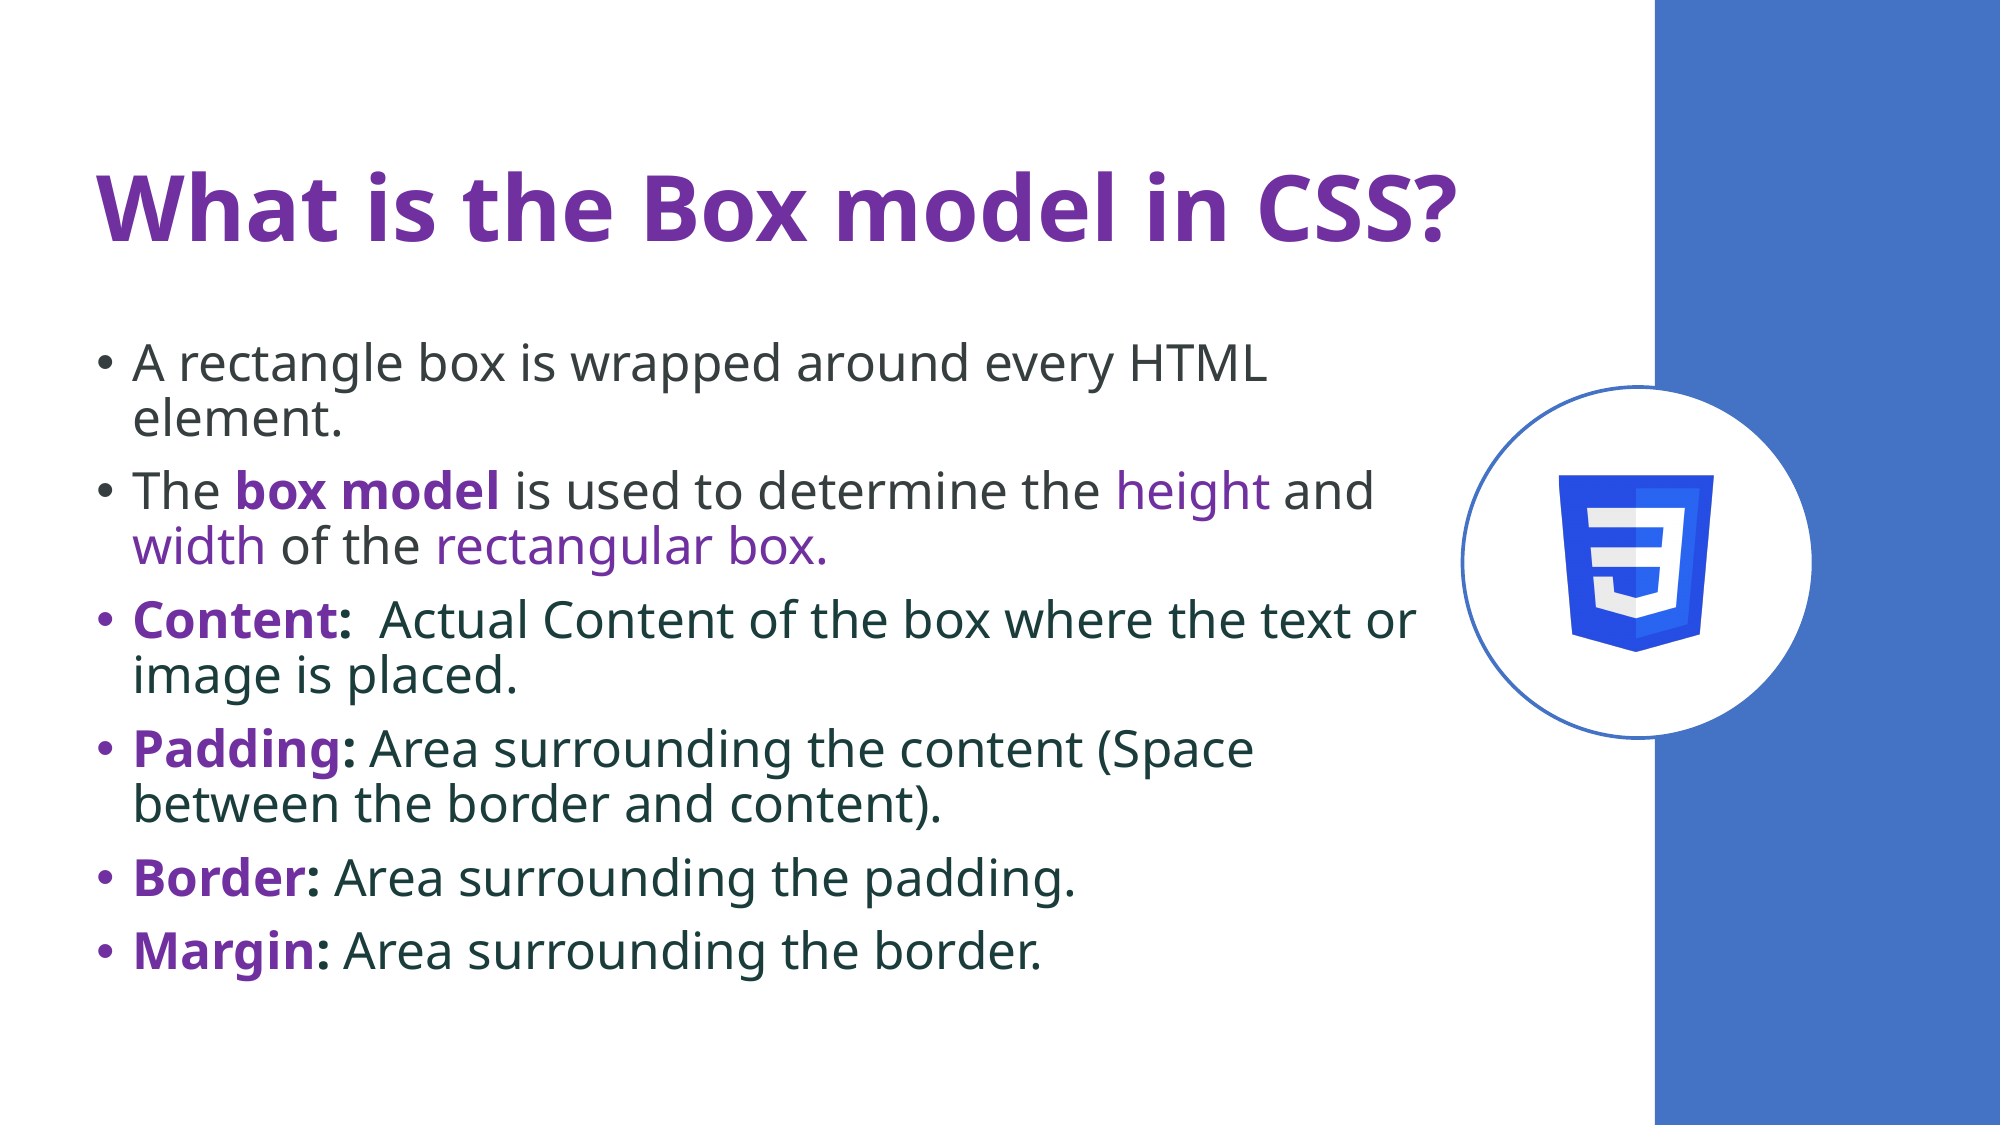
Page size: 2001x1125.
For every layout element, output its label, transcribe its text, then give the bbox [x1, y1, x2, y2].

text_box [1461, 385, 1815, 740]
list A rectangle box is wrapped around every HTML element. The box model is used to determine the height and width of the rectangular box. Content: Actual Content of the box where the text or image is placed. Padding: Area surrounding the content (Space between the border and content). Border: Area surrounding the padding. Margin: Area surrounding the border. [81, 329, 1471, 993]
picture [1558, 473, 1718, 652]
text_box [1654, 0, 2000, 1125]
title What is the Box model in CSS? [81, 102, 1502, 321]
